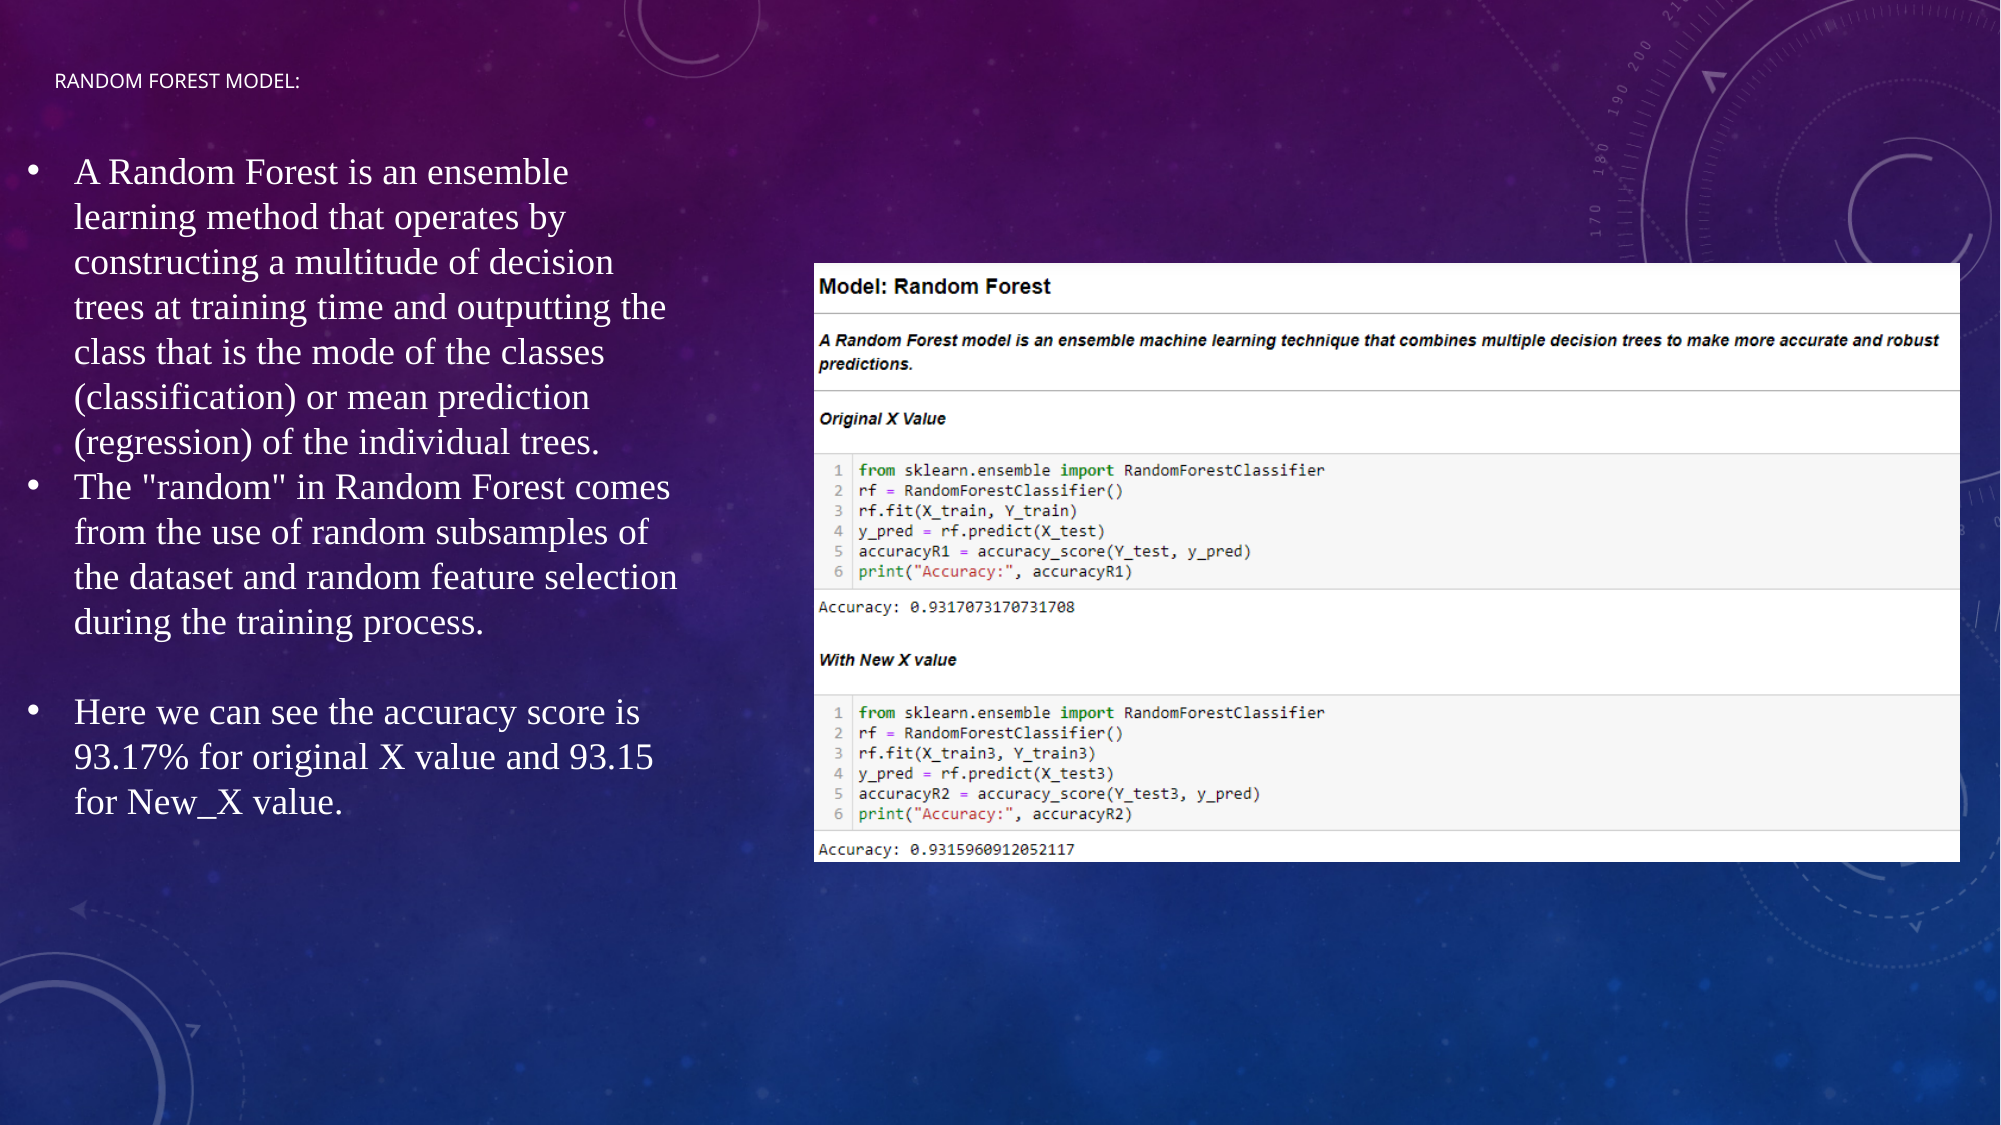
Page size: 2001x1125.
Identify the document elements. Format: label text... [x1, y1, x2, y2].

text_box A Random Forest is an ensemble learning method that operates by constructing a multitude of decision trees at training time and outputting the class that is the mode of the classes (classification) or mean prediction (regression) of the individual trees. The "random" in Random Forest comes from the use of random subsamples of the dataset and random feature selection during the training process. Here we can see the accuracy score is 93.17% for original X value and 93.15 for New_X value. [12, 139, 709, 830]
picture [0, 0, 2001, 1125]
title Random forest model: [39, 60, 568, 100]
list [813, 262, 1960, 862]
